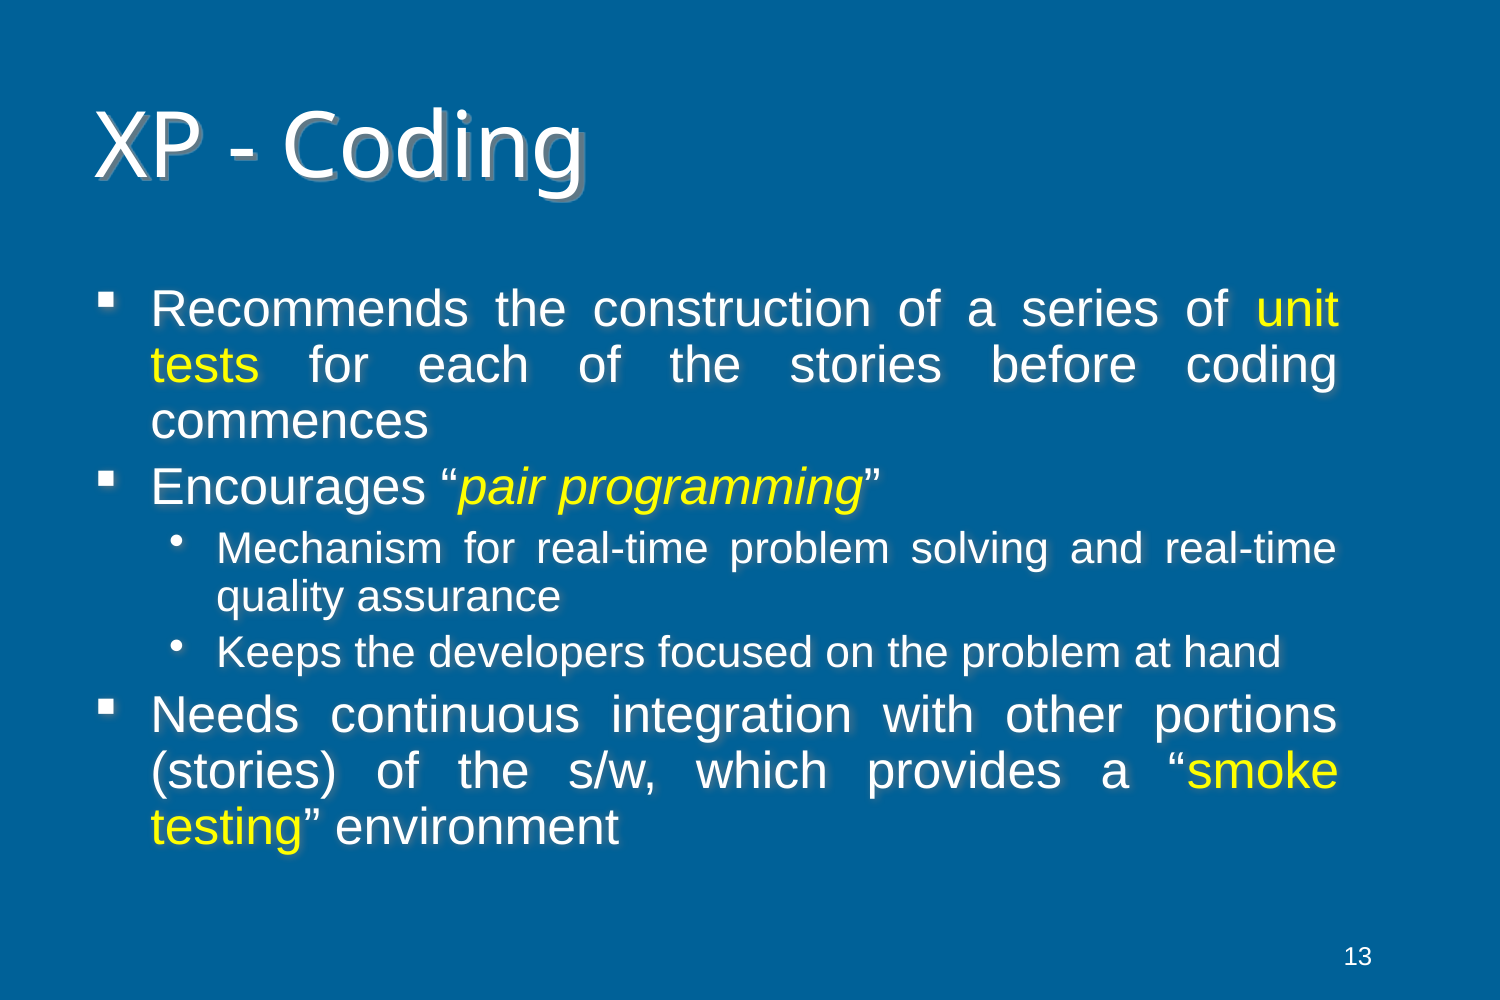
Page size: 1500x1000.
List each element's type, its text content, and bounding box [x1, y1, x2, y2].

list Recommends the construction of a series of unit tests for each of the stories before coding commences Encourages “pair programming” Mechanism for real-time problem solving and real-time quality assurance Keeps the developers focused on the problem at hand Needs continuous integration with other portions (stories) of the s/w, which provides a “smoke testing” environment [79, 274, 1355, 964]
title XP - Coding [79, 57, 1355, 225]
slide_number 13 [1074, 911, 1388, 978]
